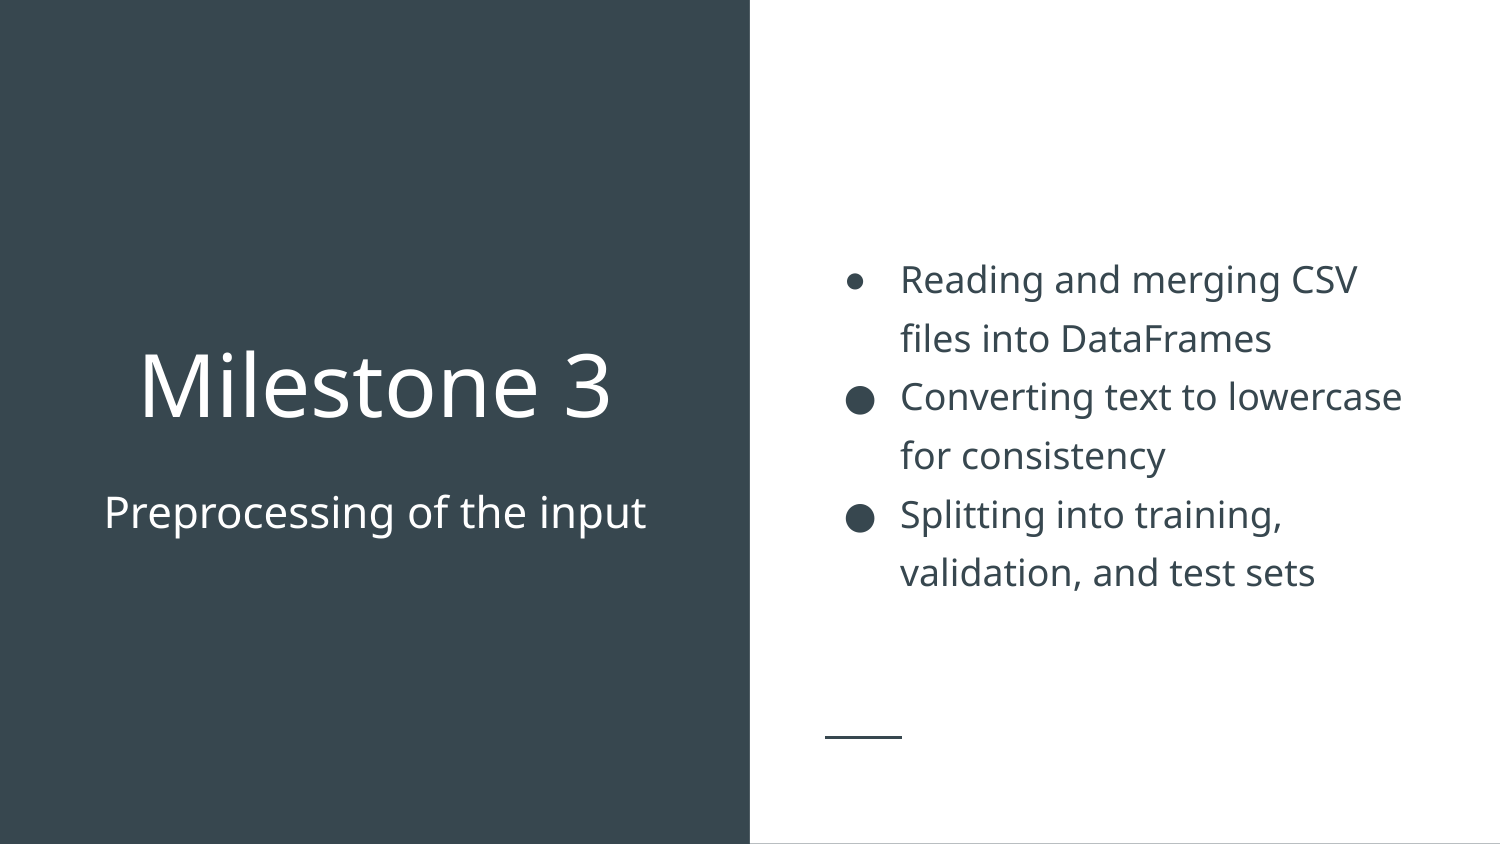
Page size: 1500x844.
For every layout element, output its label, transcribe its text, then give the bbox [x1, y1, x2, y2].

title Milestone 3 [43, 177, 708, 458]
subtitle Preprocessing of the input [43, 466, 708, 688]
list Reading and merging CSV files into DataFrames Converting text to lowercase for consistency Splitting into training, validation, and test sets [810, 118, 1440, 725]
